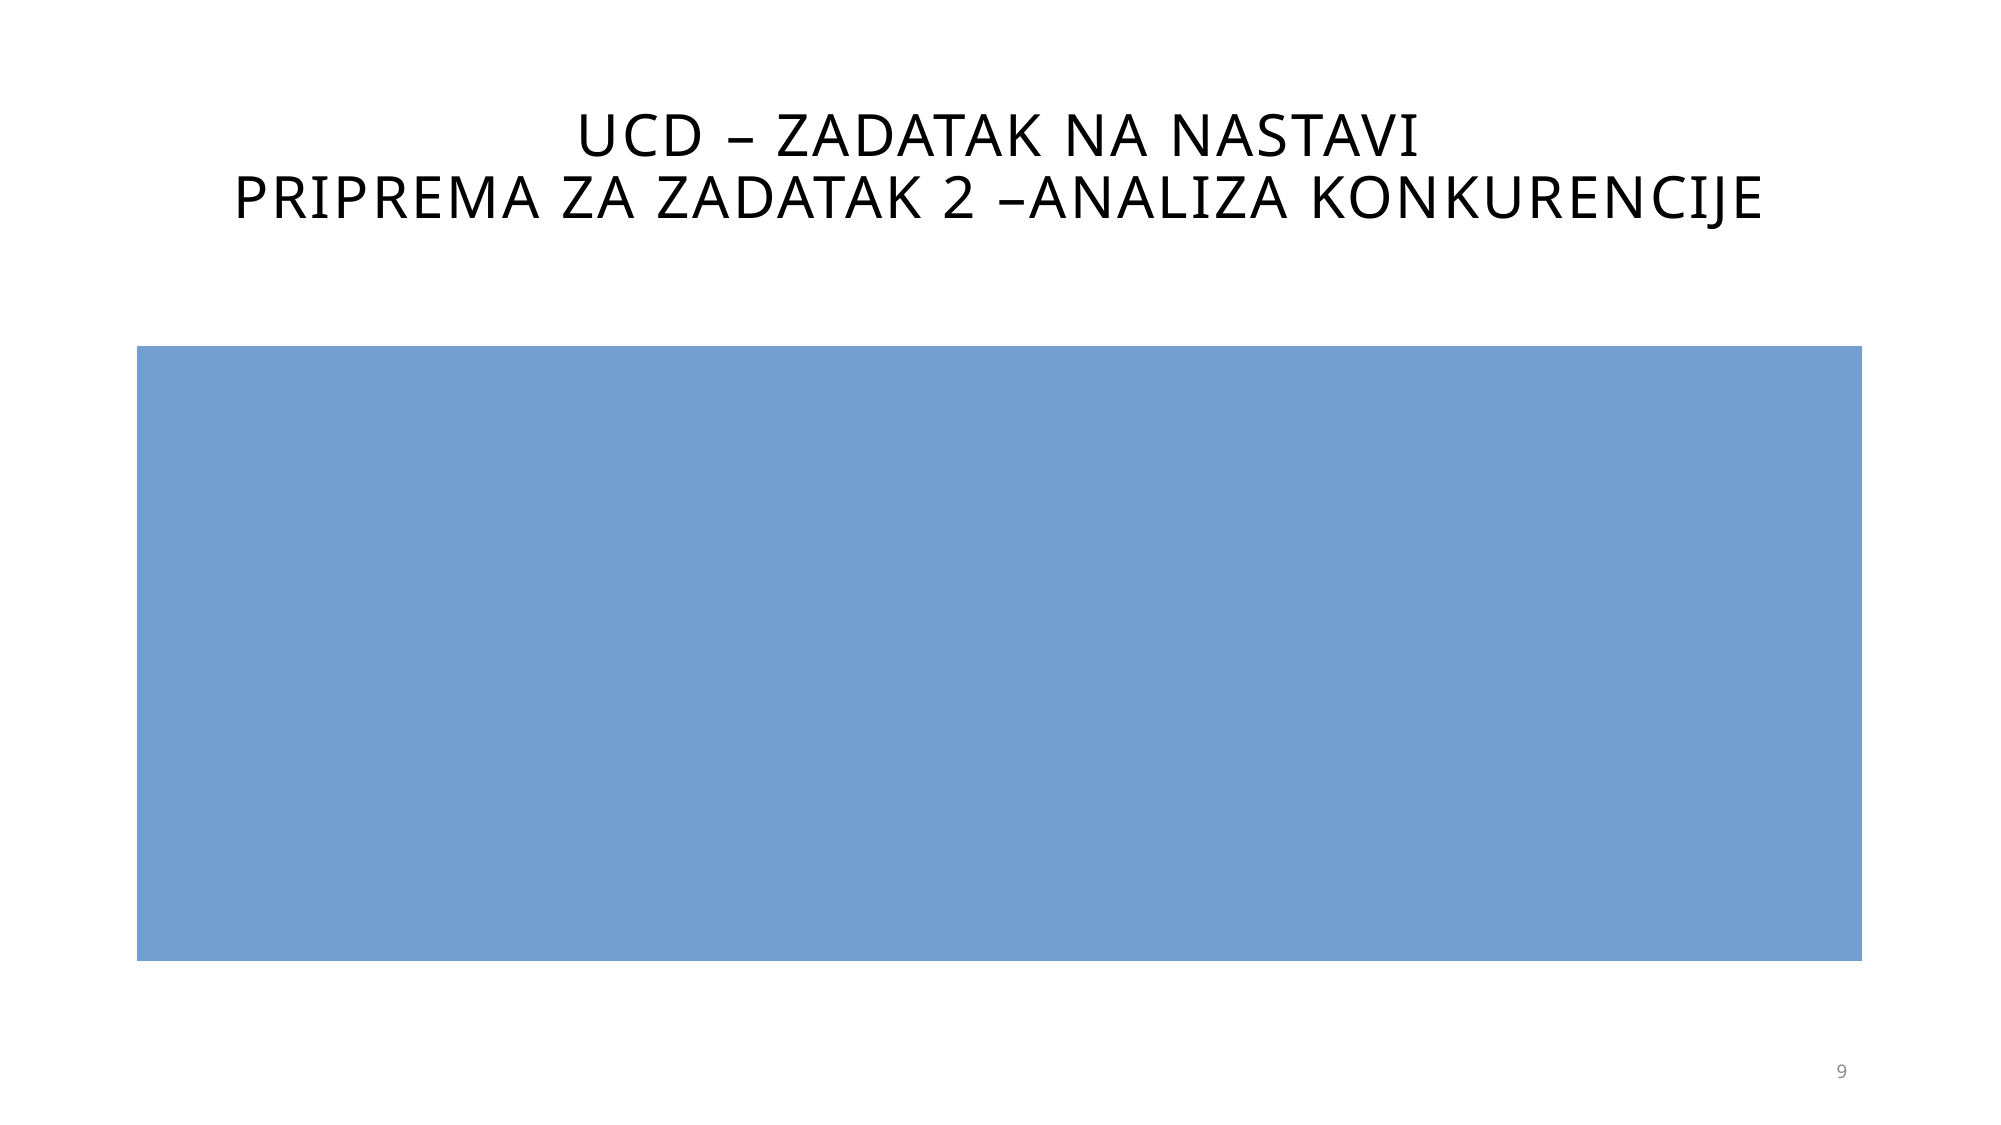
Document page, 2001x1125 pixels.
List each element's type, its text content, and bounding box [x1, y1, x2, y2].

title UCD – ZADATAK NA NASTAVI Priprema za zadatak 2 –analiza konkurencije [137, 59, 1863, 278]
slide_number 9 [1412, 1042, 1863, 1103]
